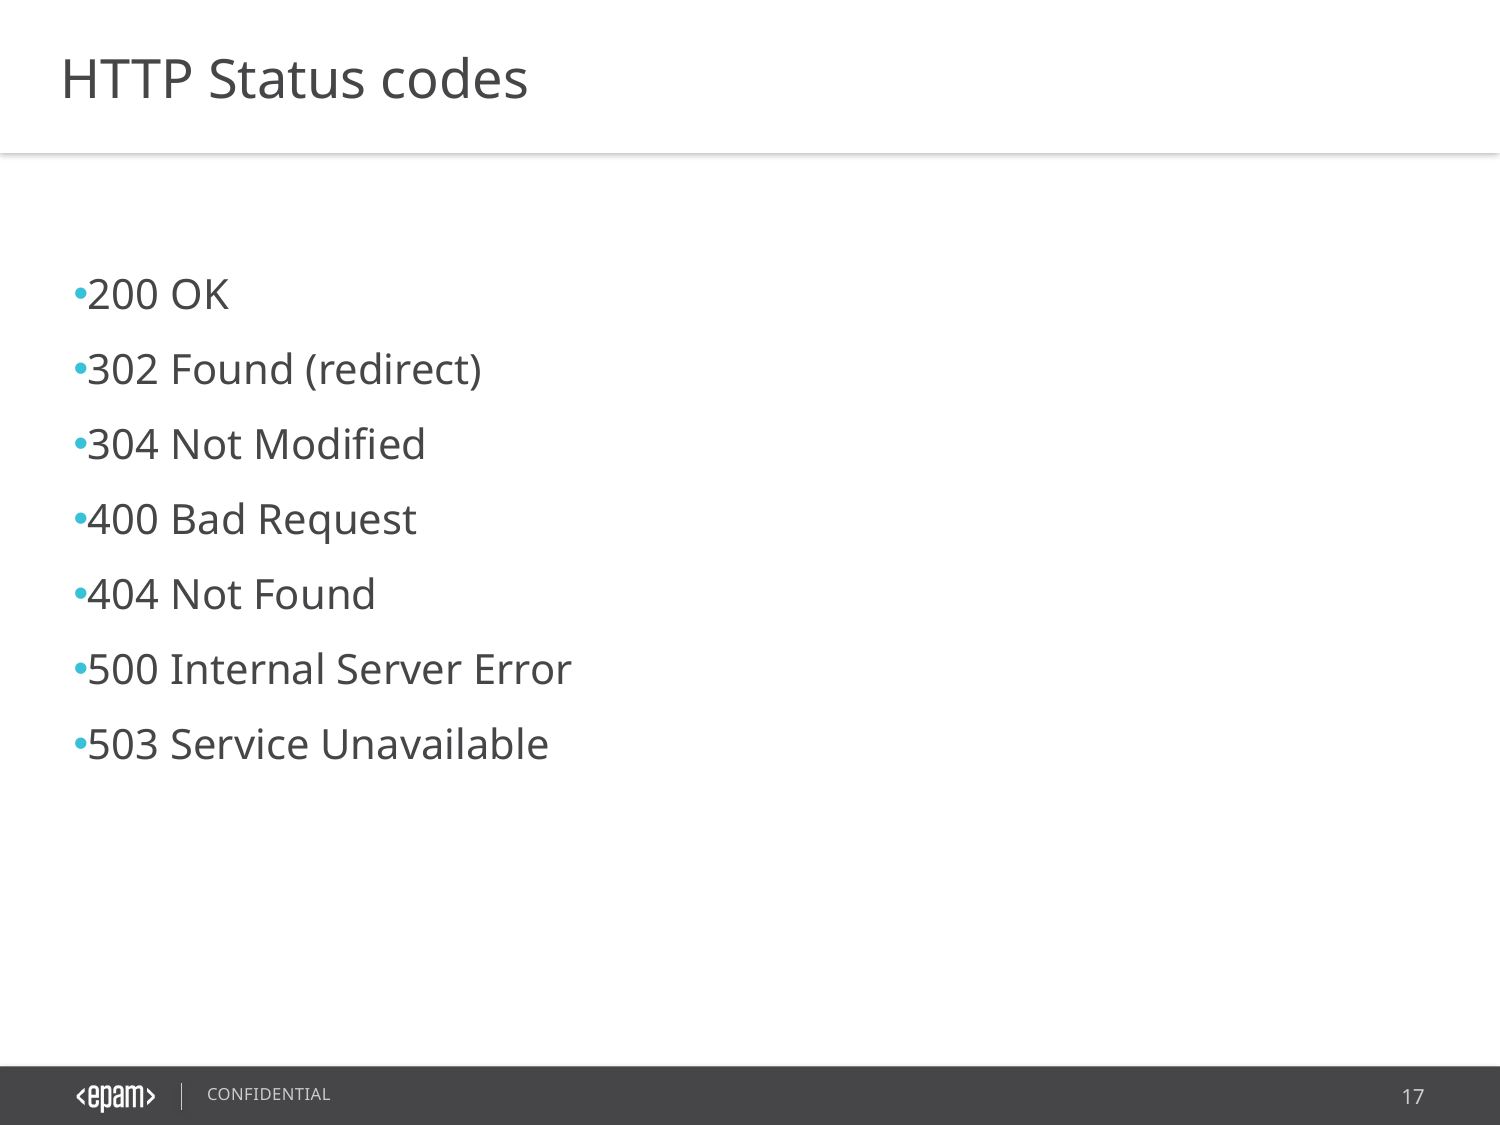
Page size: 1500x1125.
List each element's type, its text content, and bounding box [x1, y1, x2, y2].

list HTTP Status codes [0, 0, 1500, 153]
picture [76, 1085, 155, 1113]
list 200 OK 302 Found (redirect) 304 Not Modified 400 Bad Request 404 Not Found 500 Internal Server Error 503 Service Unavailable [58, 235, 1442, 986]
